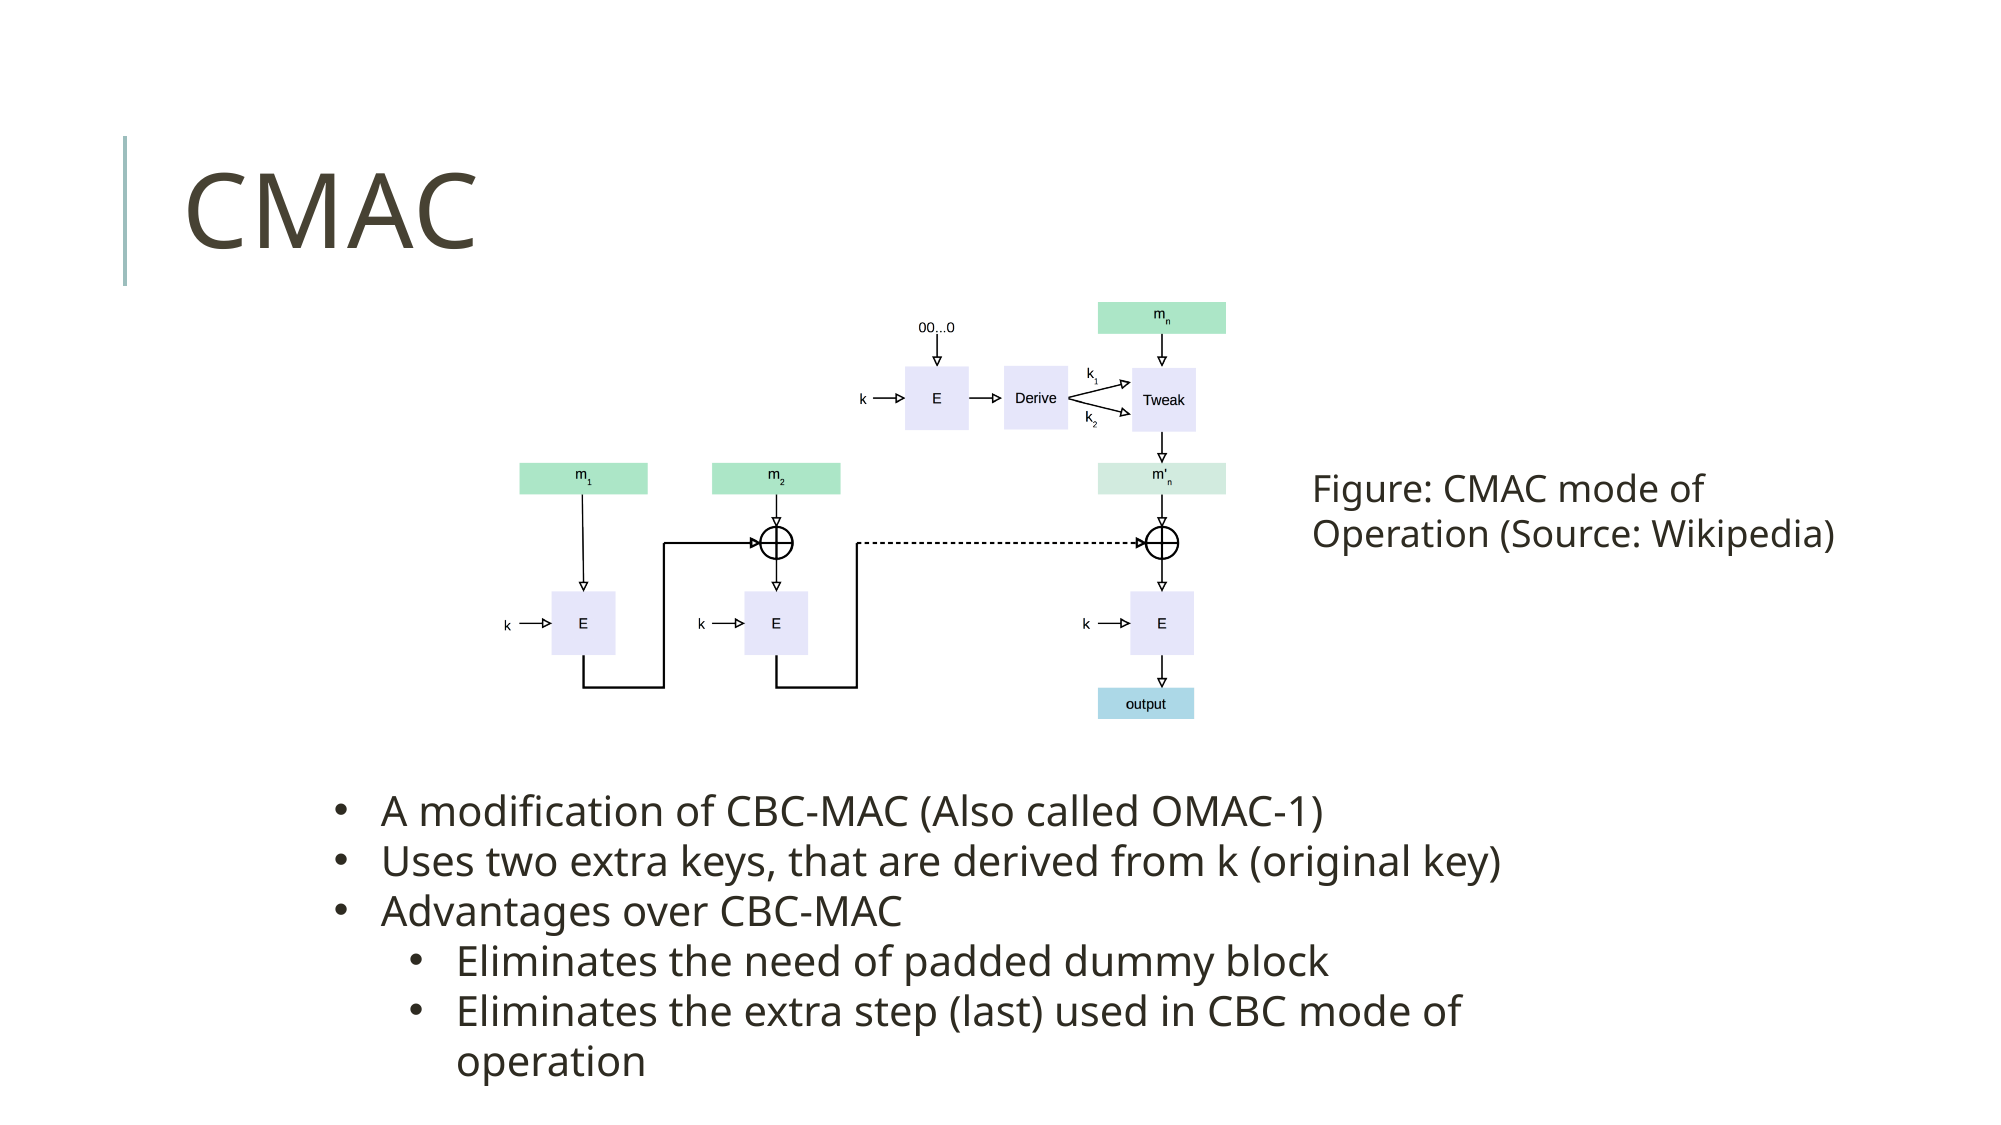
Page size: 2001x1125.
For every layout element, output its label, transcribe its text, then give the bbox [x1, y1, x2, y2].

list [455, 301, 1226, 719]
text_box Figure: CMAC mode of Operation (Source: Wikipedia) [1297, 457, 1851, 563]
title CMAC [168, 96, 1763, 342]
text_box A modification of CBC-MAC (Also called OMAC-1) Uses two extra keys, that are derived from k (original key) Advantages over CBC-MAC Eliminates the need of padded dummy block Eliminates the extra step (last) used in CBC mode of operation [319, 777, 1612, 1092]
